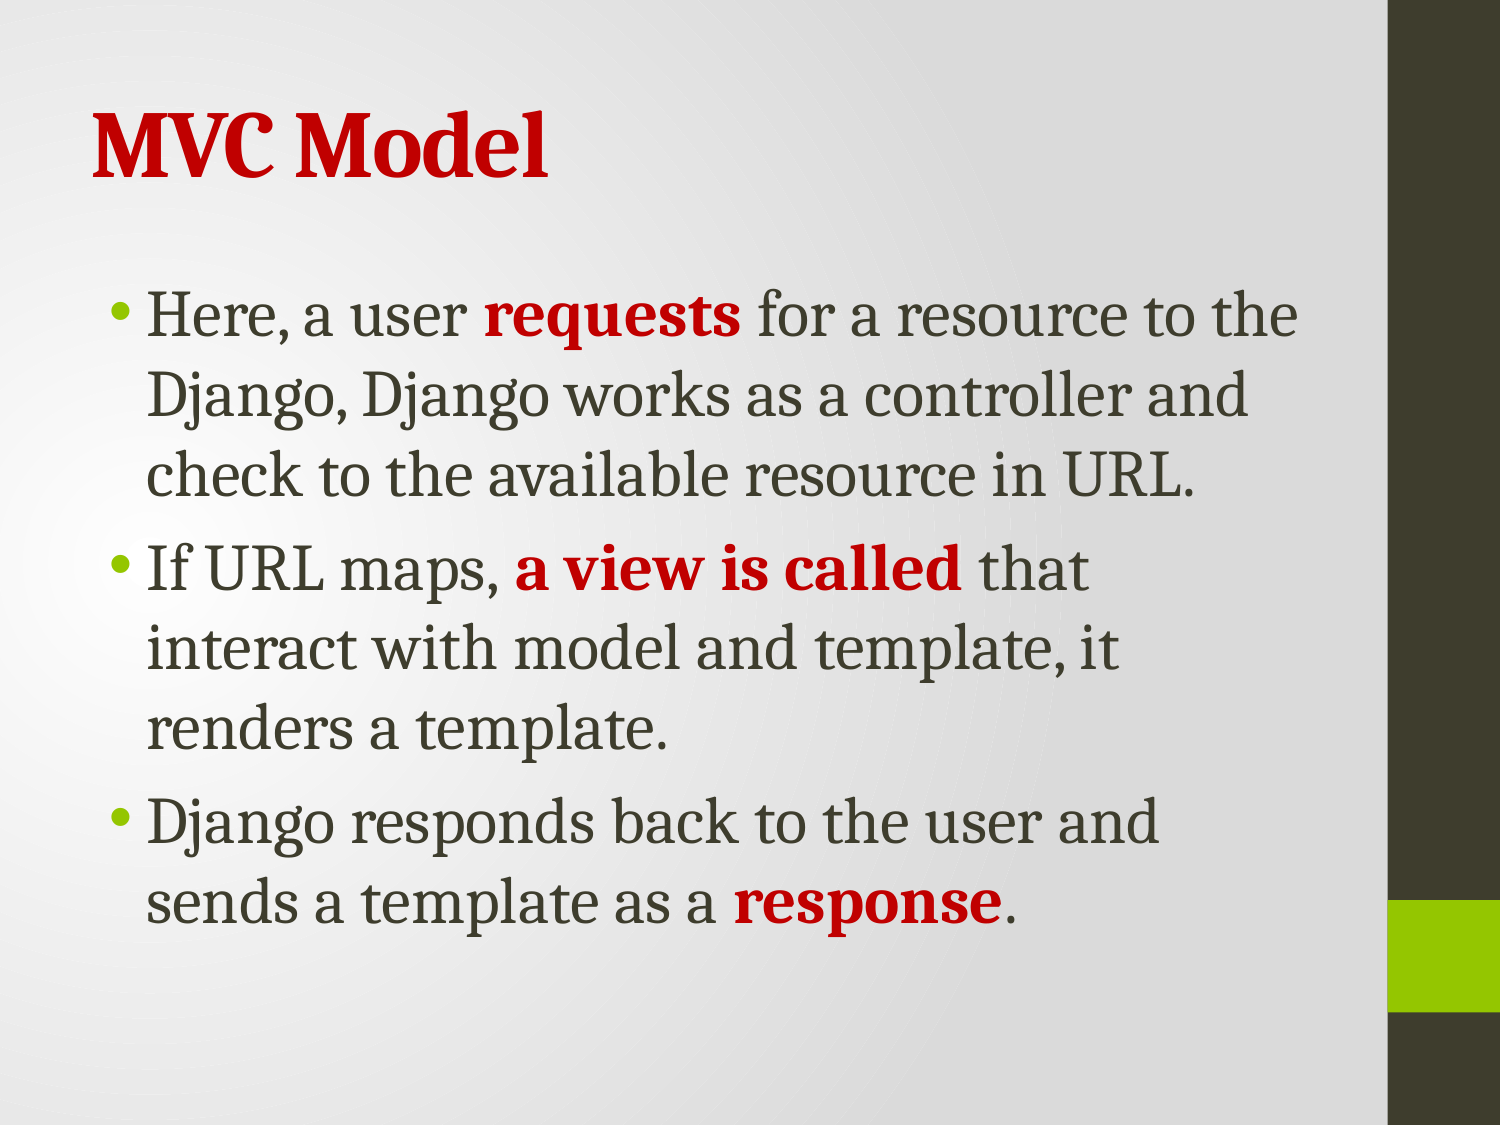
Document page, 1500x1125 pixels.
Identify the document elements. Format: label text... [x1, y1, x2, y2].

list Here, a user requests for a resource to the Django, Django works as a controller and check to the available resource in URL. If URL maps, a view is called that interact with model and template, it renders a template. Django responds back to the user and sends a template as a response. [75, 262, 1325, 1050]
title MVC Model [75, 45, 1325, 233]
